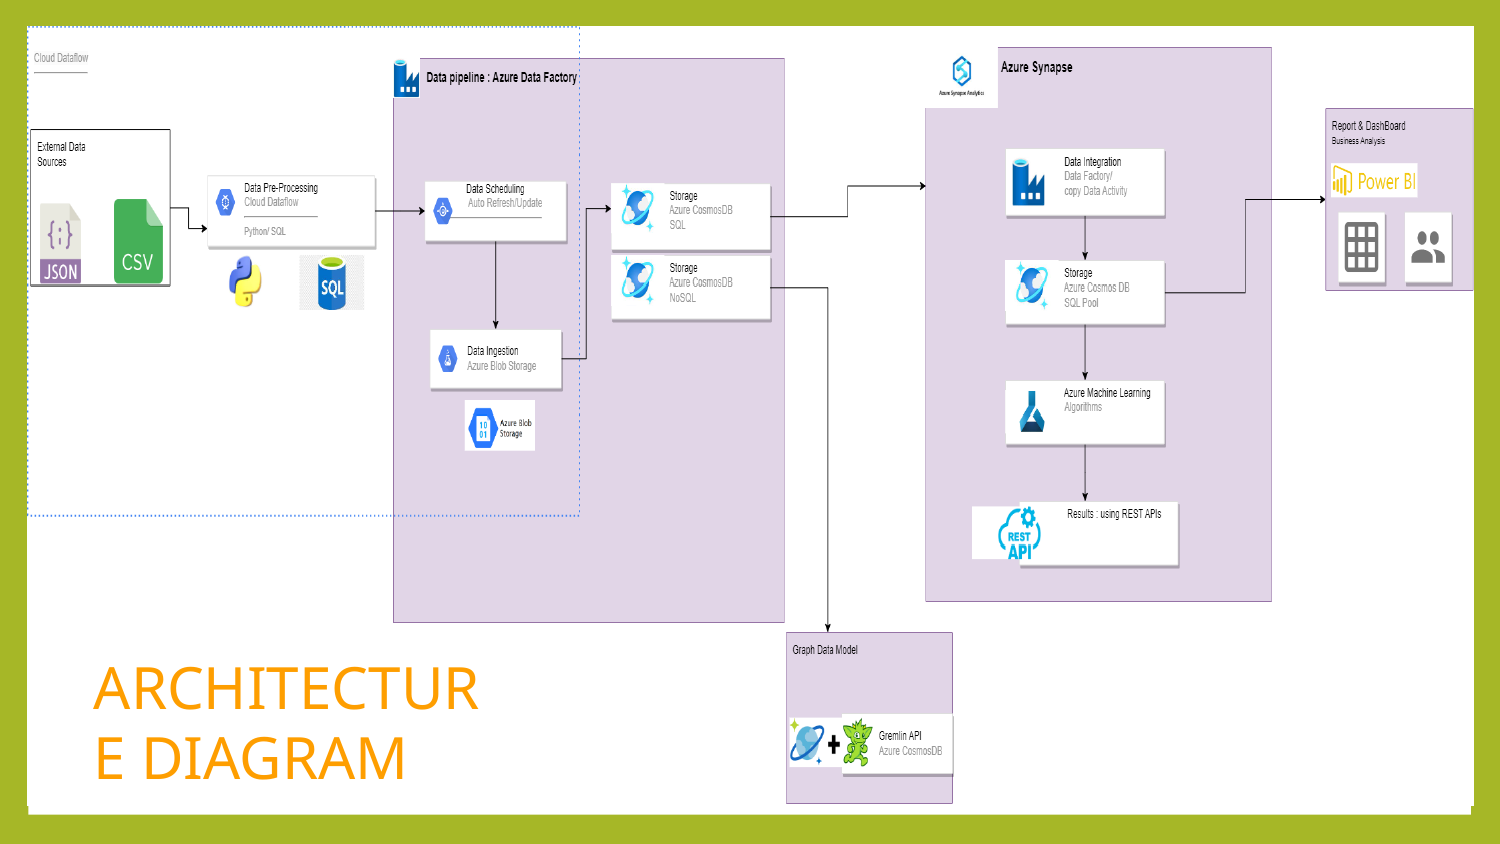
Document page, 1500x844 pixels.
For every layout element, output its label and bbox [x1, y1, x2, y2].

picture [27, 25, 1475, 807]
